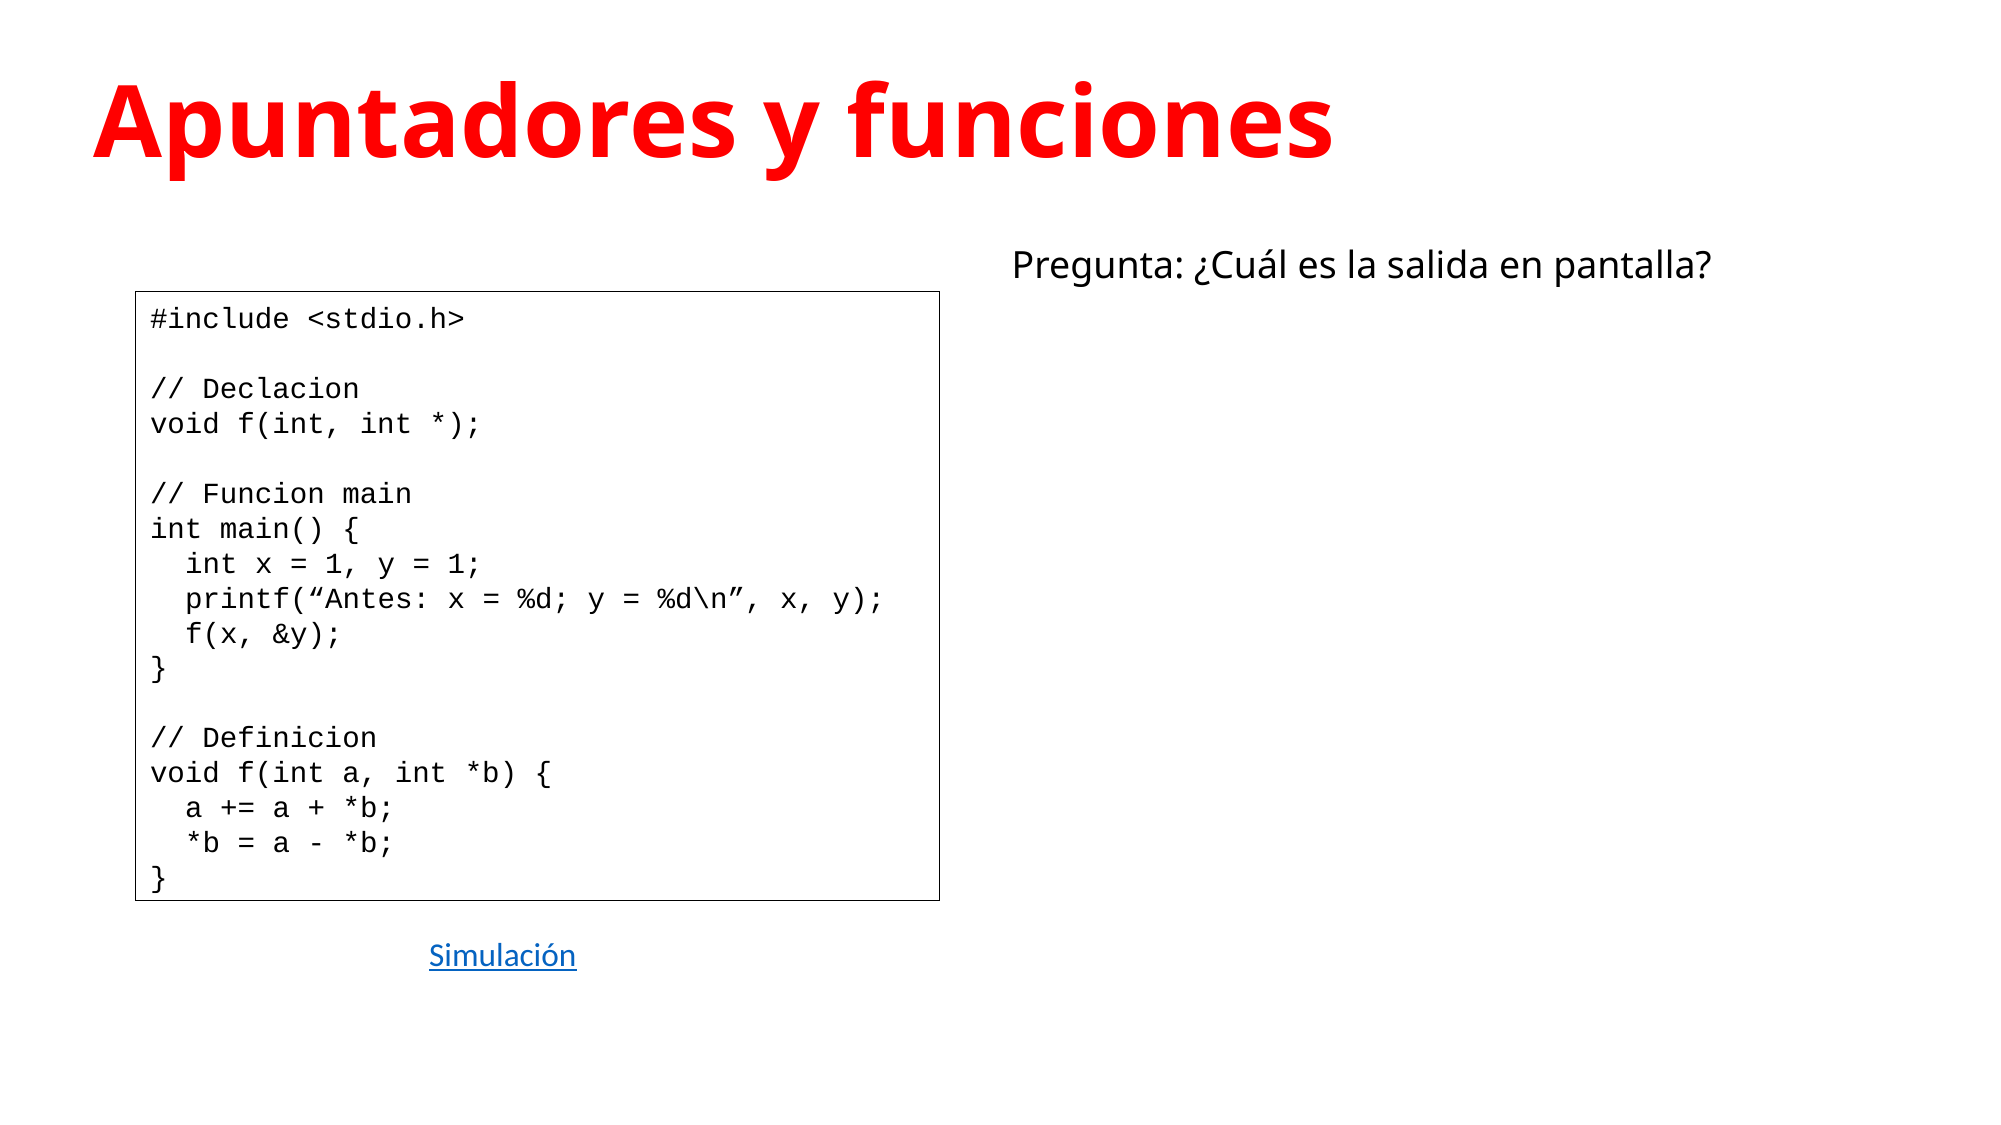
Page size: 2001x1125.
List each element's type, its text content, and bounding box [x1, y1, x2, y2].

text_box Simulación [401, 925, 604, 981]
title Apuntadores y funciones [78, 16, 1863, 234]
text_box #include <stdio.h> // Declacion void f(int, int *); // Funcion main int main() { int x = 1, y = 1; printf(“Antes: x = %d; y = %d\n”, x, y); f(x, &y); } // Definicion void f(int a, int *b) { a += a + *b; *b = a - *b; } [135, 291, 940, 901]
text_box Pregunta: ¿Cuál es la salida en pantalla? [996, 233, 1728, 294]
